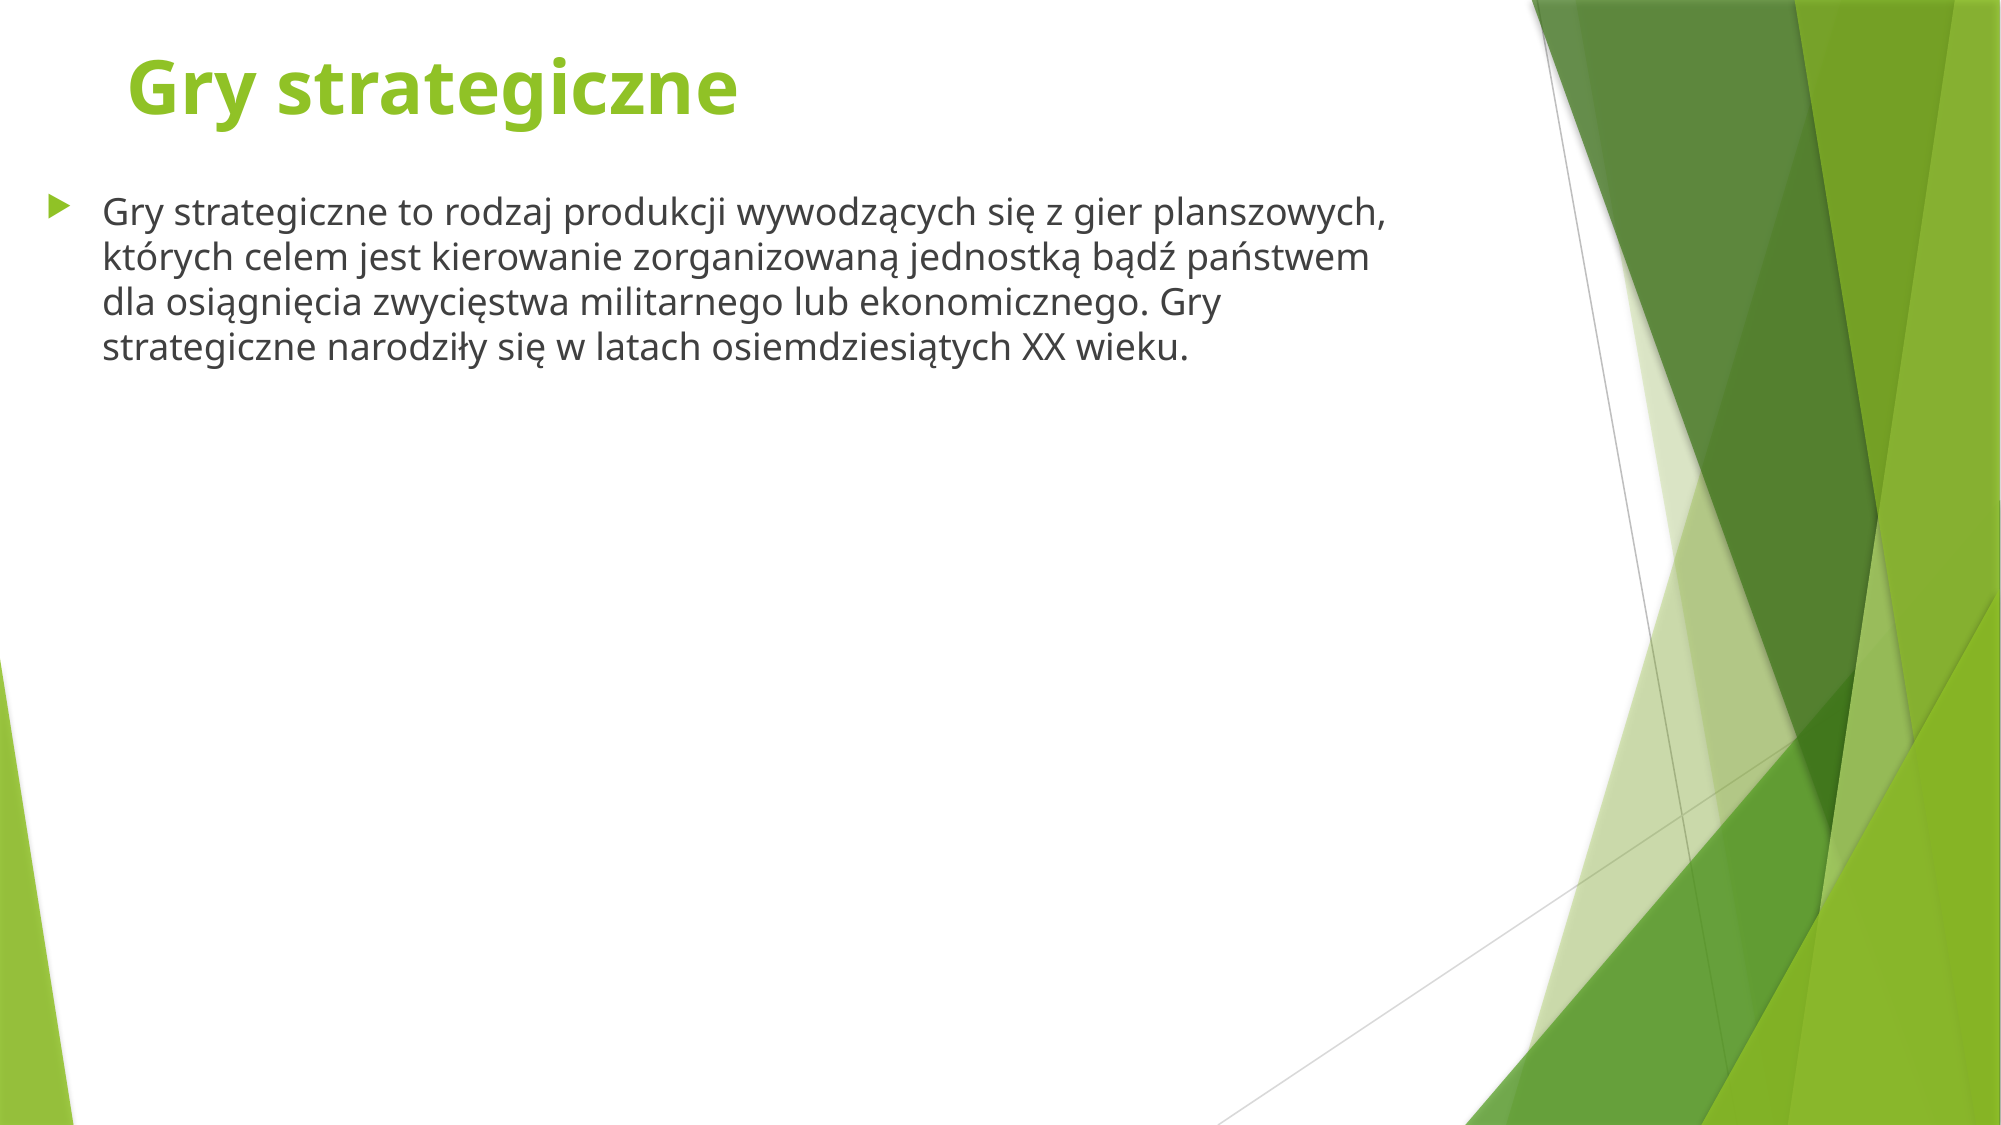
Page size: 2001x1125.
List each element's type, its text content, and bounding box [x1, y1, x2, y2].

title Gry strategiczne [111, 31, 1522, 249]
list Gry strategiczne to rodzaj produkcji wywodzących się z gier planszowych, których celem jest kierowanie zorganizowaną jednostką bądź państwem dla osiągnięcia zwycięstwa militarnego lub ekonomicznego. Gry strategiczne narodziły się w latach osiemdziesiątych XX wieku. [30, 180, 1442, 818]
